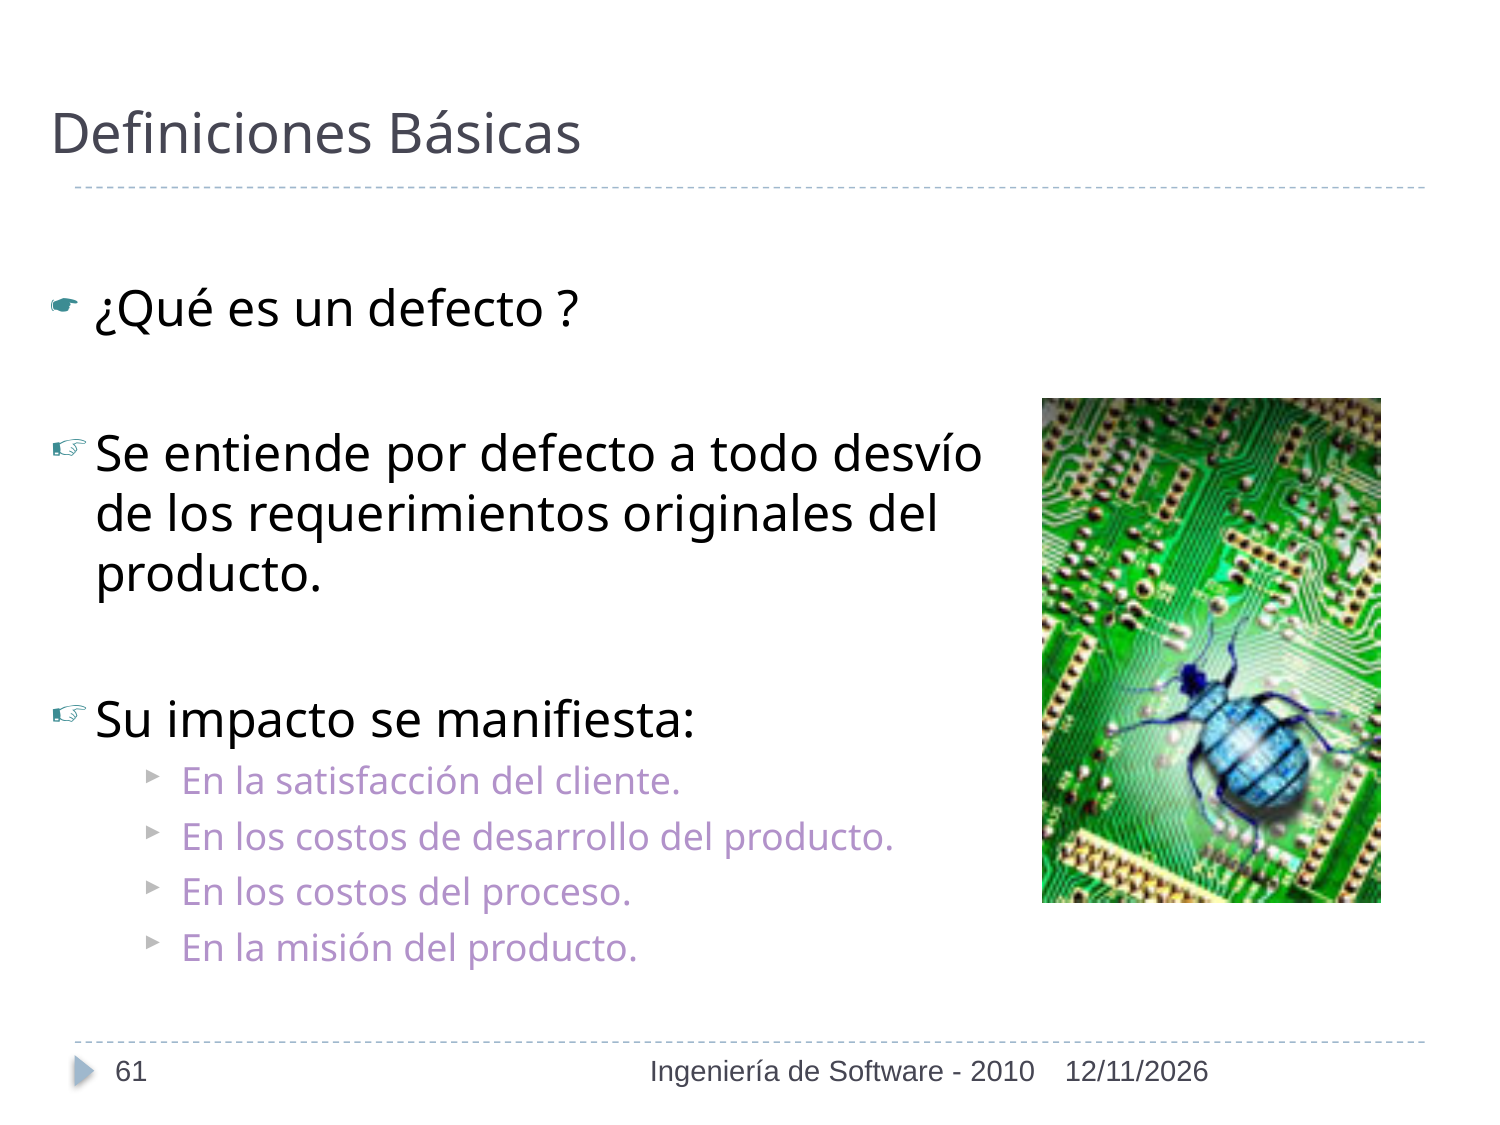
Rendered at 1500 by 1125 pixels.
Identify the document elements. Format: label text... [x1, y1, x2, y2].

footer Ingeniería de Software - 2010 [475, 1042, 1051, 1103]
slide_number 61 [100, 1042, 426, 1103]
title Definiciones Básicas [35, 90, 1500, 172]
list ¿Qué es un defecto ? Se entiende por defecto a todo desvío de los requerimientos originales del producto. Su impacto se manifiesta: En la satisfacción del cliente. En los costos de desarrollo del producto. En los costos del proceso. En la misión del producto. [35, 269, 1020, 1008]
picture [1042, 398, 1382, 903]
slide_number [1051, 1042, 1426, 1103]
